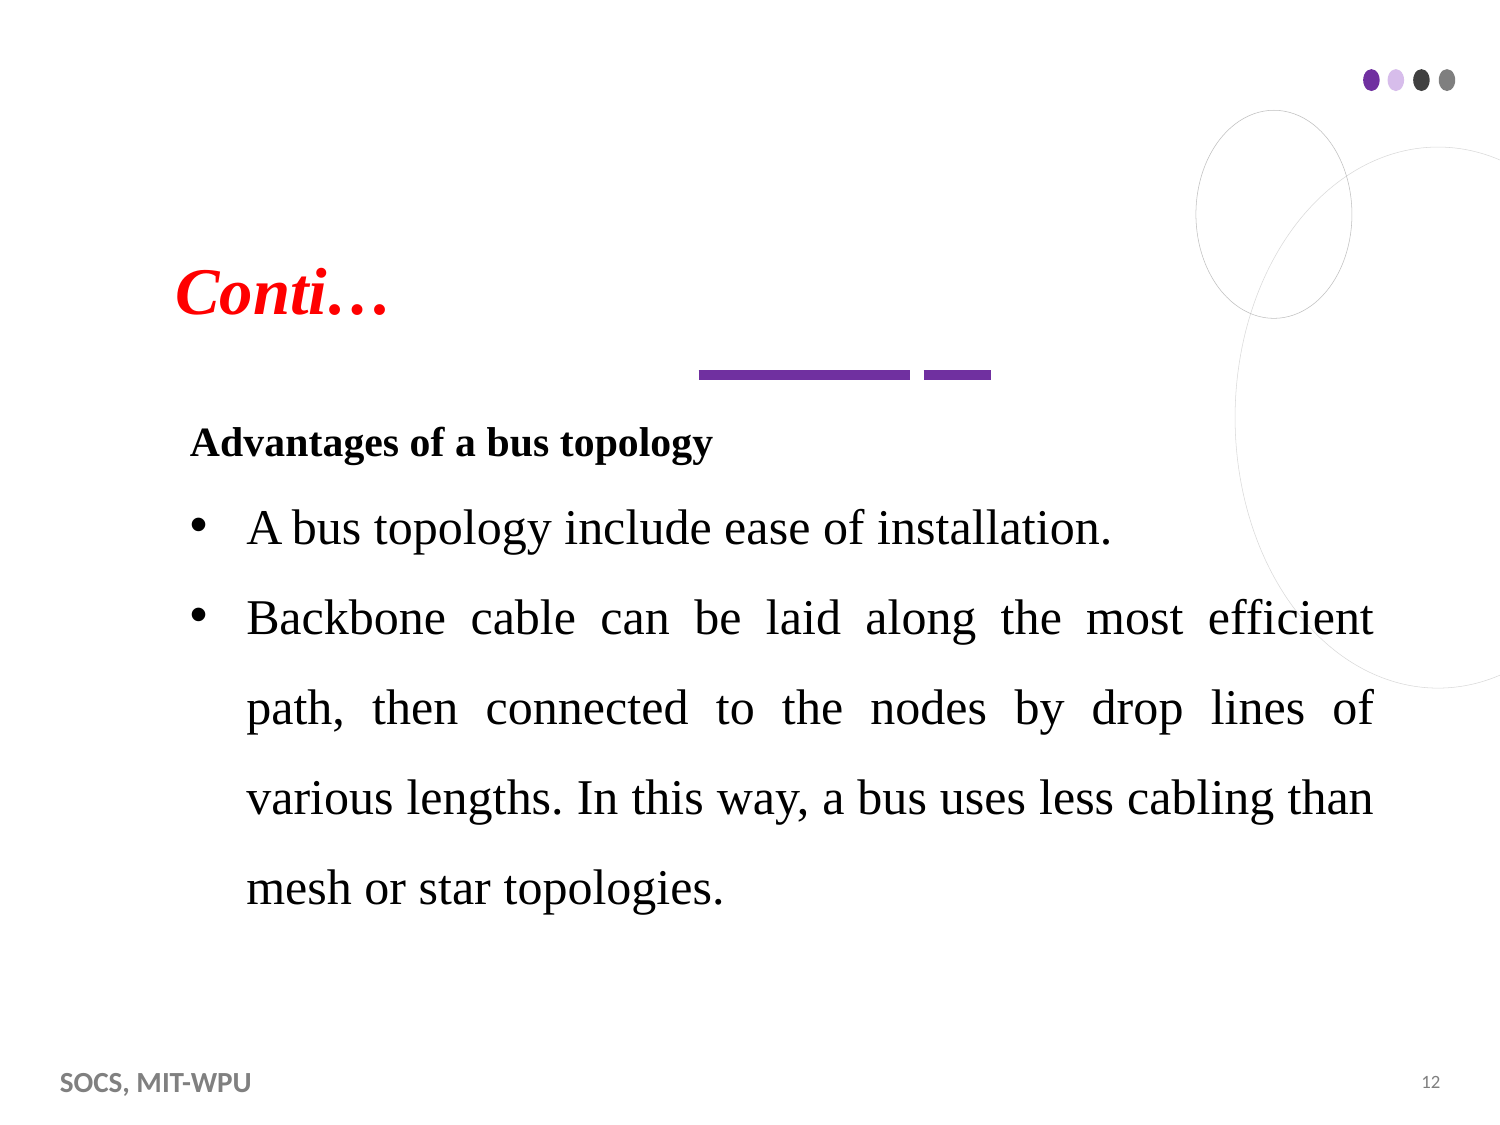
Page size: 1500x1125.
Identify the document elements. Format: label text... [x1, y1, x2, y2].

title Conti… [175, 100, 1423, 328]
text_box Advantages of a bus topology A bus topology include ease of installation. Backbone cable can be laid along the most efficient path, then connected to the nodes by drop lines of various lengths. In this way, a bus uses less cabling than mesh or star topologies. [175, 382, 1390, 997]
slide_number 12 [1117, 1060, 1456, 1102]
text_box [89, 337, 1456, 427]
list SoCS, MIT-WPU [44, 1060, 323, 1101]
